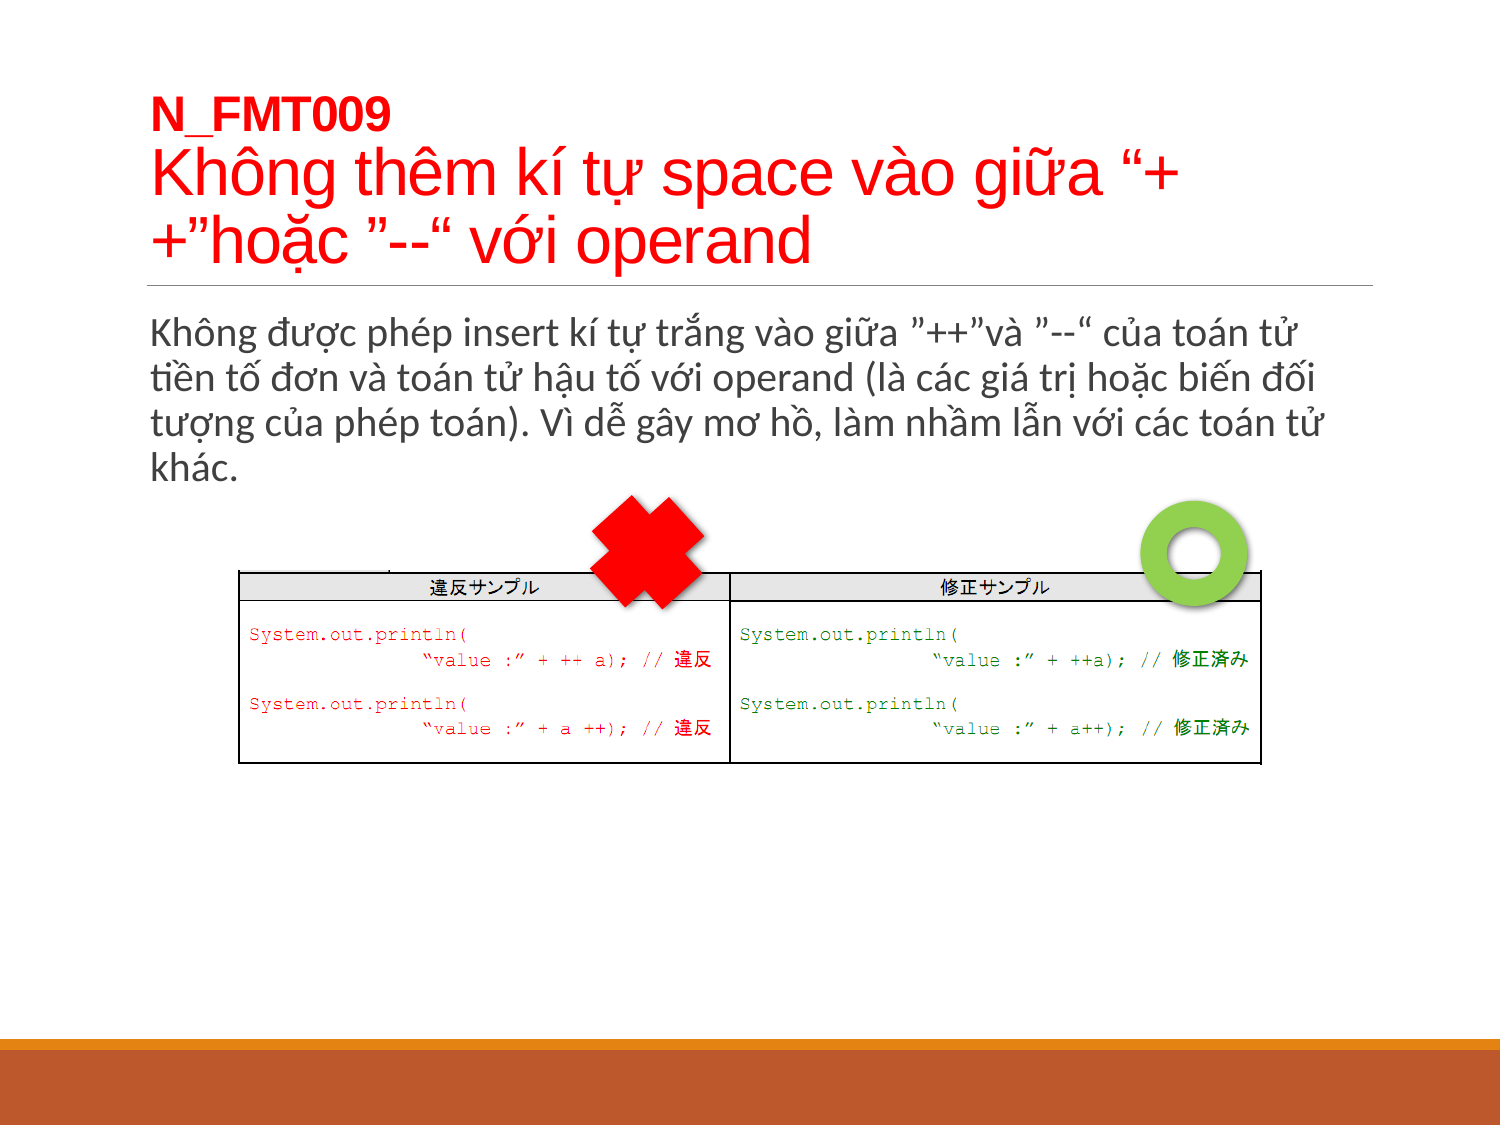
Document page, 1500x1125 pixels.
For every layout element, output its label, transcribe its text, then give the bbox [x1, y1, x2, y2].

list Không được phép insert kí tự trắng vào giữa ”++”và ”--“ của toán tử tiền tố đơn và toán tử hậu tố với operand (là các giá trị hoặc biến đối tượng của phép toán). Vì dễ gây mơ hồ, làm nhầm lẫn với các toán tử khác. [135, 302, 1373, 963]
title N_FMT009 Không thêm kí tự space vào giữa “++”hoặc ”--“ với operand [135, 47, 1373, 285]
text_box [1140, 500, 1248, 567]
picture [232, 569, 1268, 766]
text_box [591, 495, 705, 567]
